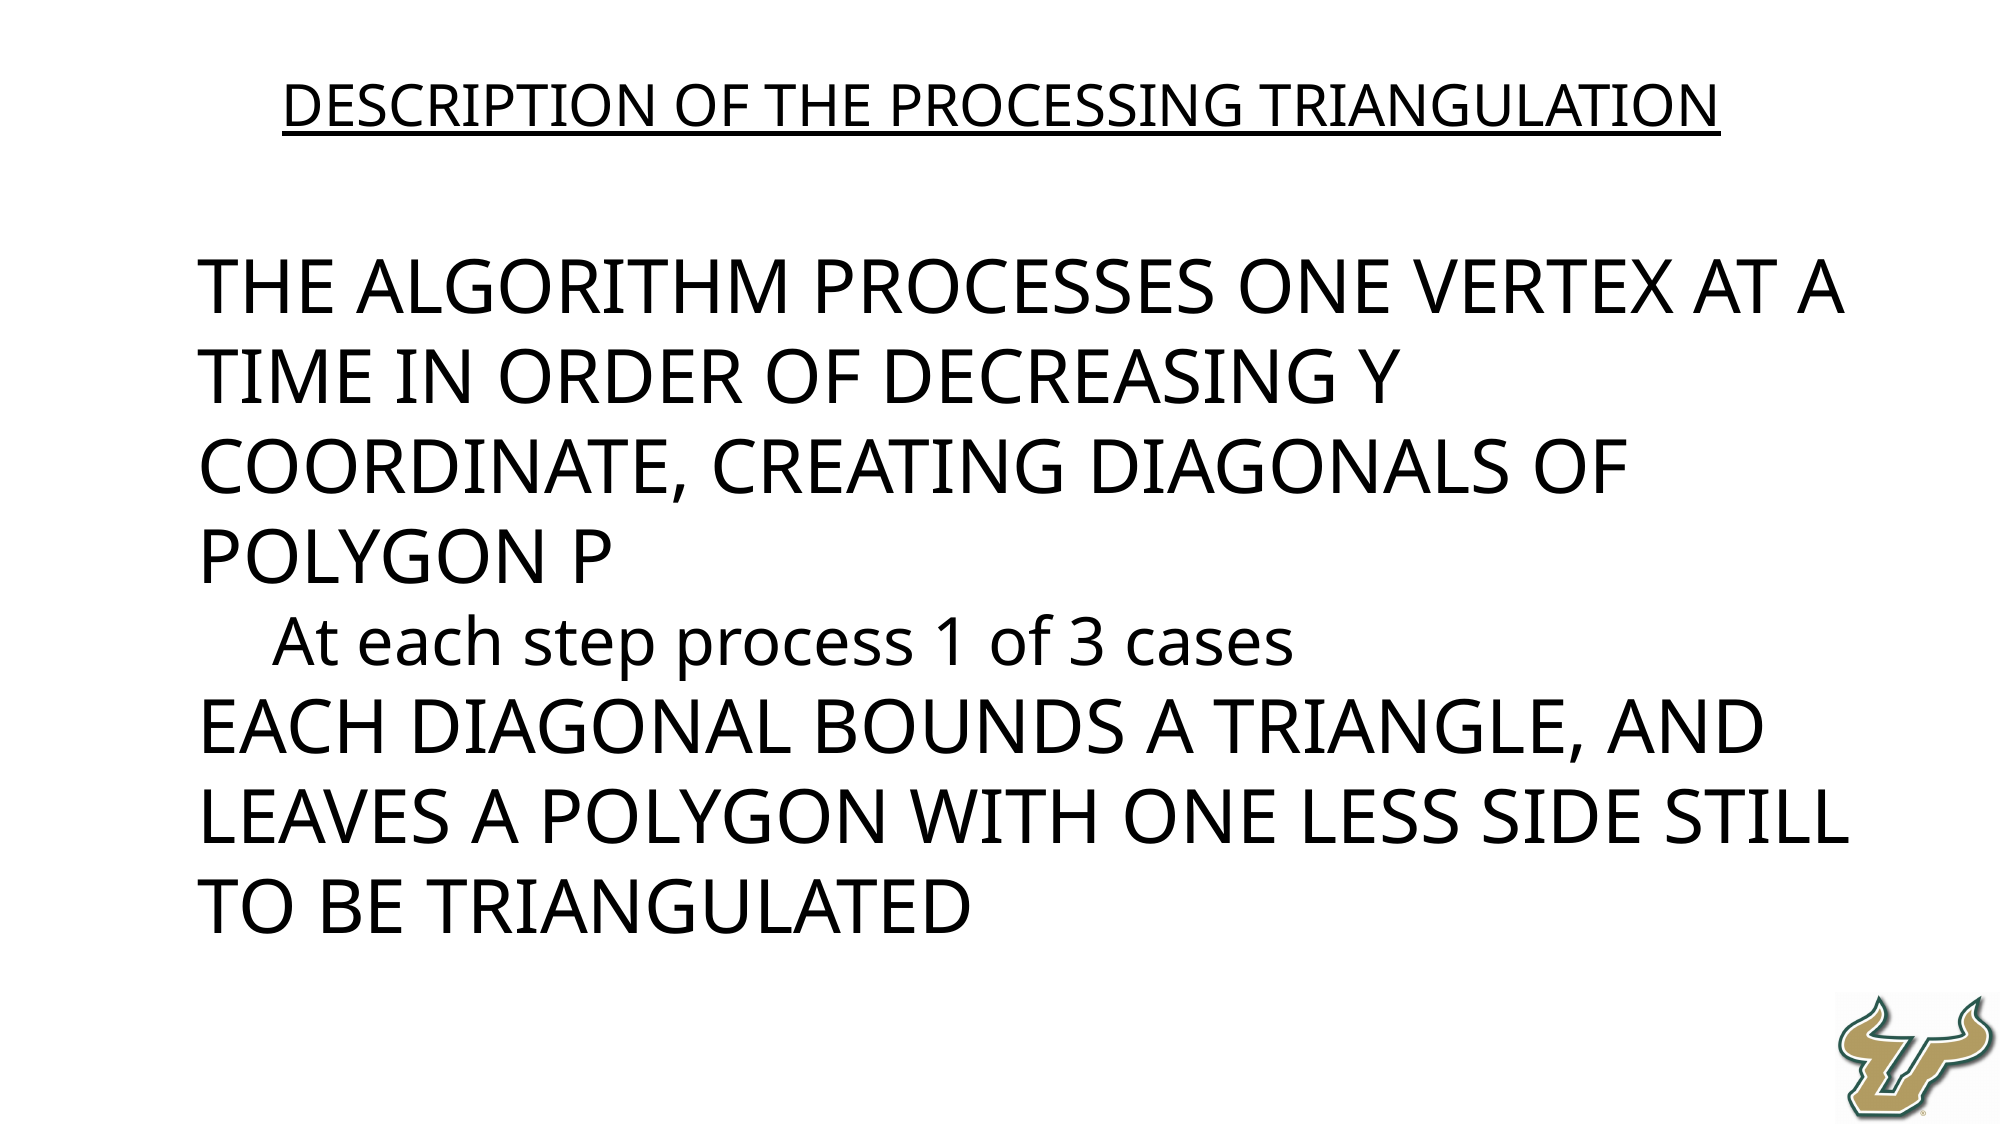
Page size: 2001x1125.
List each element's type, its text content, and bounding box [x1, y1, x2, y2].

list The algorithm processes one vertex at a time in order of decreasing y coordinate, creating diagonals of polygon P At each step process 1 of 3 cases Each diagonal bounds a triangle, and leaves a polygon with one less side still to be triangulated [107, 197, 1893, 990]
list Description of the processing triangulation [261, 43, 1739, 172]
picture [1835, 992, 2000, 1124]
